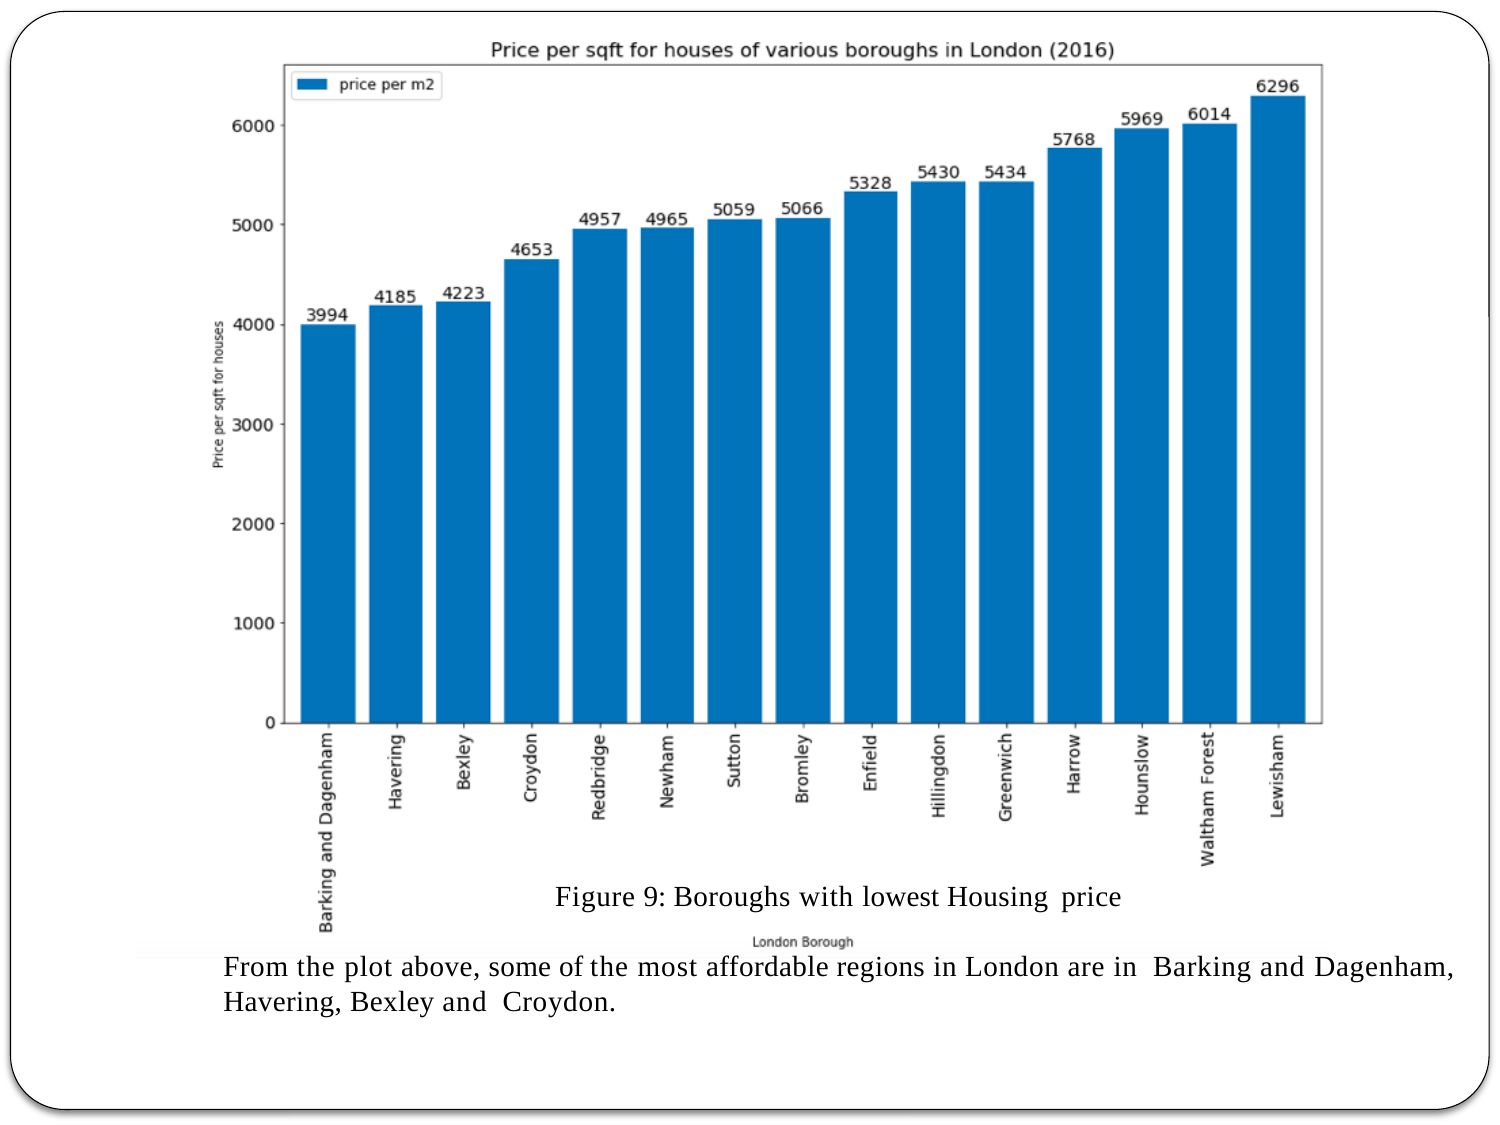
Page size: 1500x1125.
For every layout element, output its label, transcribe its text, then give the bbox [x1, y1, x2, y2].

text_box [135, 42, 1329, 959]
text_box Figure 9: Boroughs with lowest Housing price From the plot above, some of the most affordable regions in London are in Barking and Dagenham, Havering, Bexley and Croydon. [206, 869, 1471, 1025]
